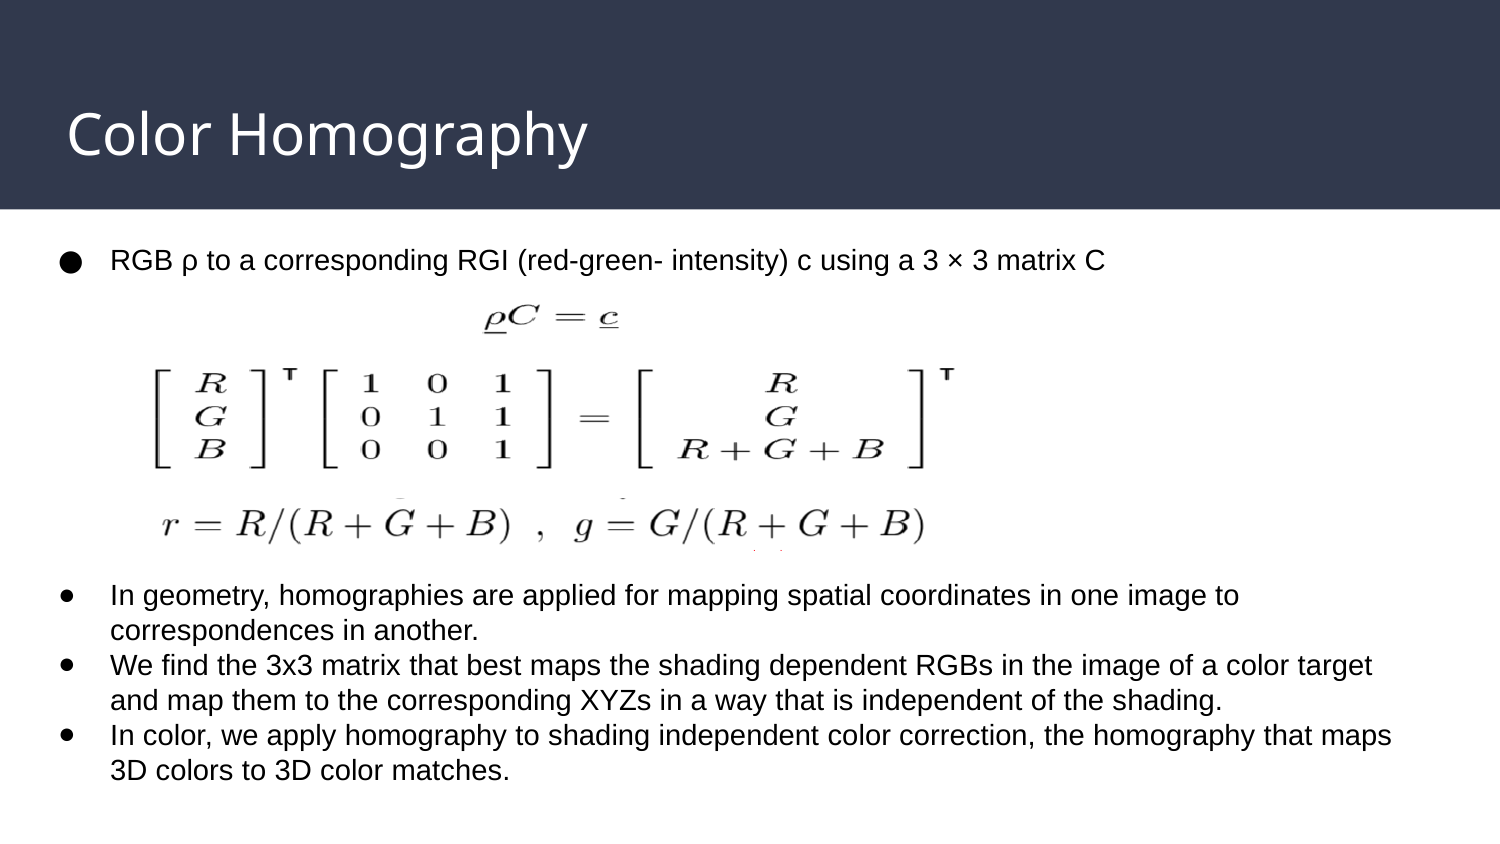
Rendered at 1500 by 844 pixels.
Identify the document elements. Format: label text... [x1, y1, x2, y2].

picture [148, 498, 941, 551]
text_box RGB ρ to a corresponding RGI (red-green- intensity) c using a 3 × 3 matrix C [20, 226, 1469, 522]
title Color Homography [51, 82, 1449, 185]
text_box In geometry, homographies are applied for mapping spatial coordinates in one image to correspondences in another. We find the 3x3 matrix that best maps the shading dependent RGBs in the image of a color target and map them to the corresponding XYZs in a way that is independent of the shading. In color, we apply homography to shading independent color correction, the homography that maps 3D colors to 3D color matches. [20, 561, 1418, 790]
picture [99, 293, 990, 489]
